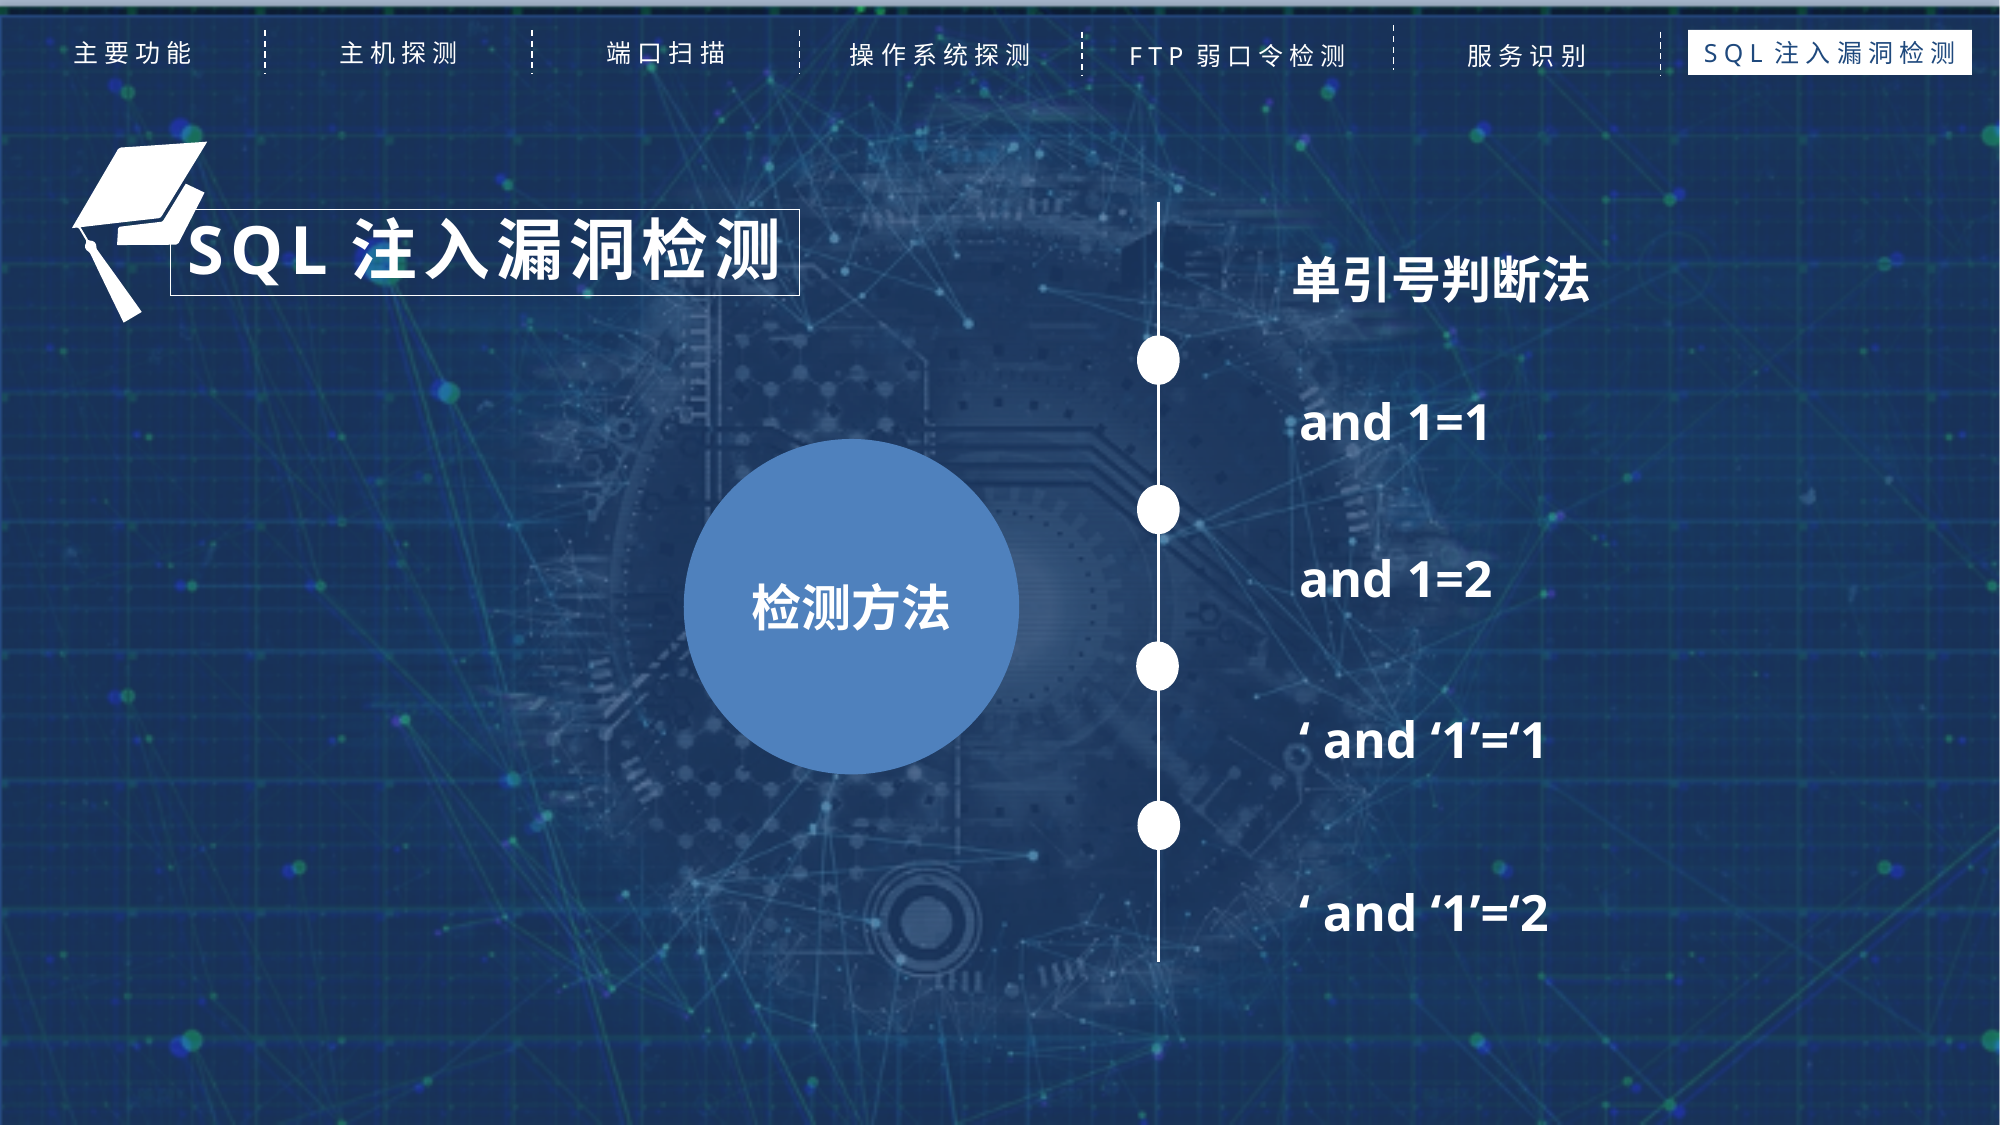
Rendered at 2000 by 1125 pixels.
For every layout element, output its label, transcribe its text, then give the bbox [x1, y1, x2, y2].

text_box and 1=2 [1284, 540, 1778, 616]
text_box 单引号判断法 [1276, 241, 1770, 317]
text_box 主要功能 [27, 29, 238, 75]
text_box 端口扫描 [559, 29, 773, 75]
text_box 服务识别 [1420, 32, 1634, 78]
text_box 操作系统探测 [826, 31, 1055, 77]
text_box FTP弱口令检测 [1109, 32, 1366, 78]
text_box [1137, 201, 1179, 963]
text_box ‘ and ‘1’=‘1 [1284, 701, 1778, 777]
picture [0, 0, 2000, 1125]
text_box and 1=1 [1284, 382, 1778, 458]
text_box SQL注入漏洞检测 [239, 209, 800, 296]
text_box SQL注入漏洞检测 [1688, 29, 1972, 75]
text_box 主机探测 [292, 29, 505, 75]
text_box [73, 138, 238, 292]
text_box 检测方法 [681, 436, 1022, 777]
text_box ‘ and ‘1’=‘2 [1284, 874, 1778, 950]
